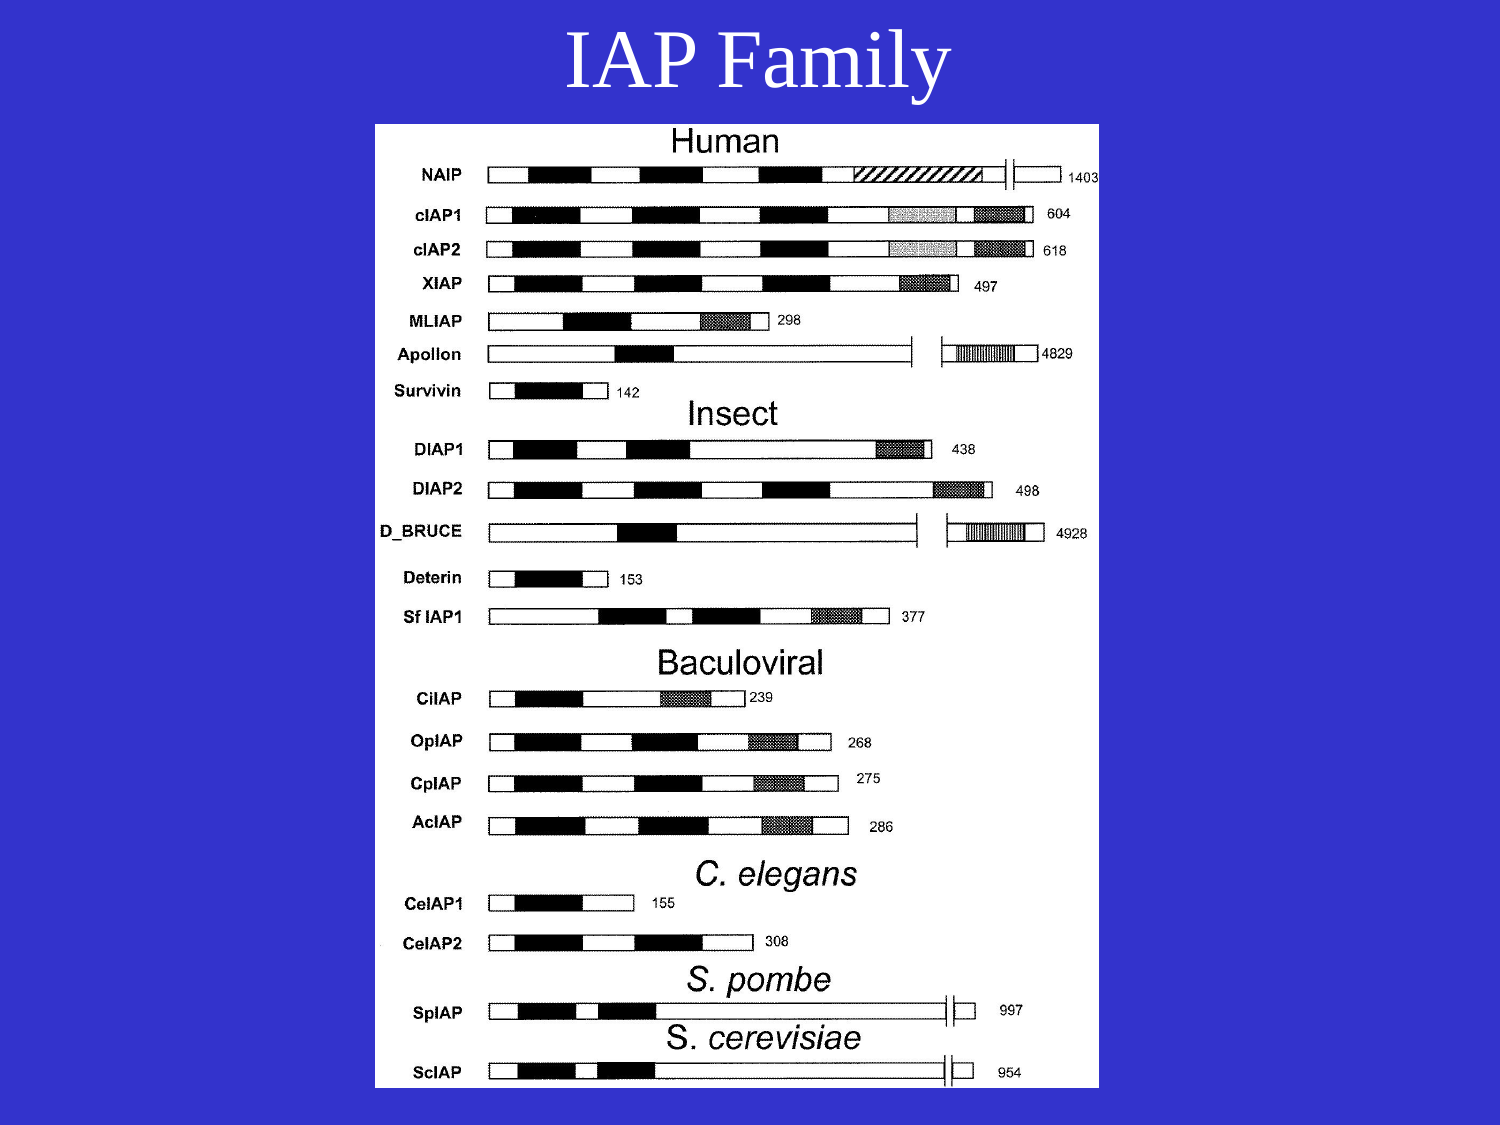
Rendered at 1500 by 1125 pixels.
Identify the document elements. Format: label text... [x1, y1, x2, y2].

text_box IAP Family [549, 0, 1013, 112]
picture [374, 124, 1099, 1088]
